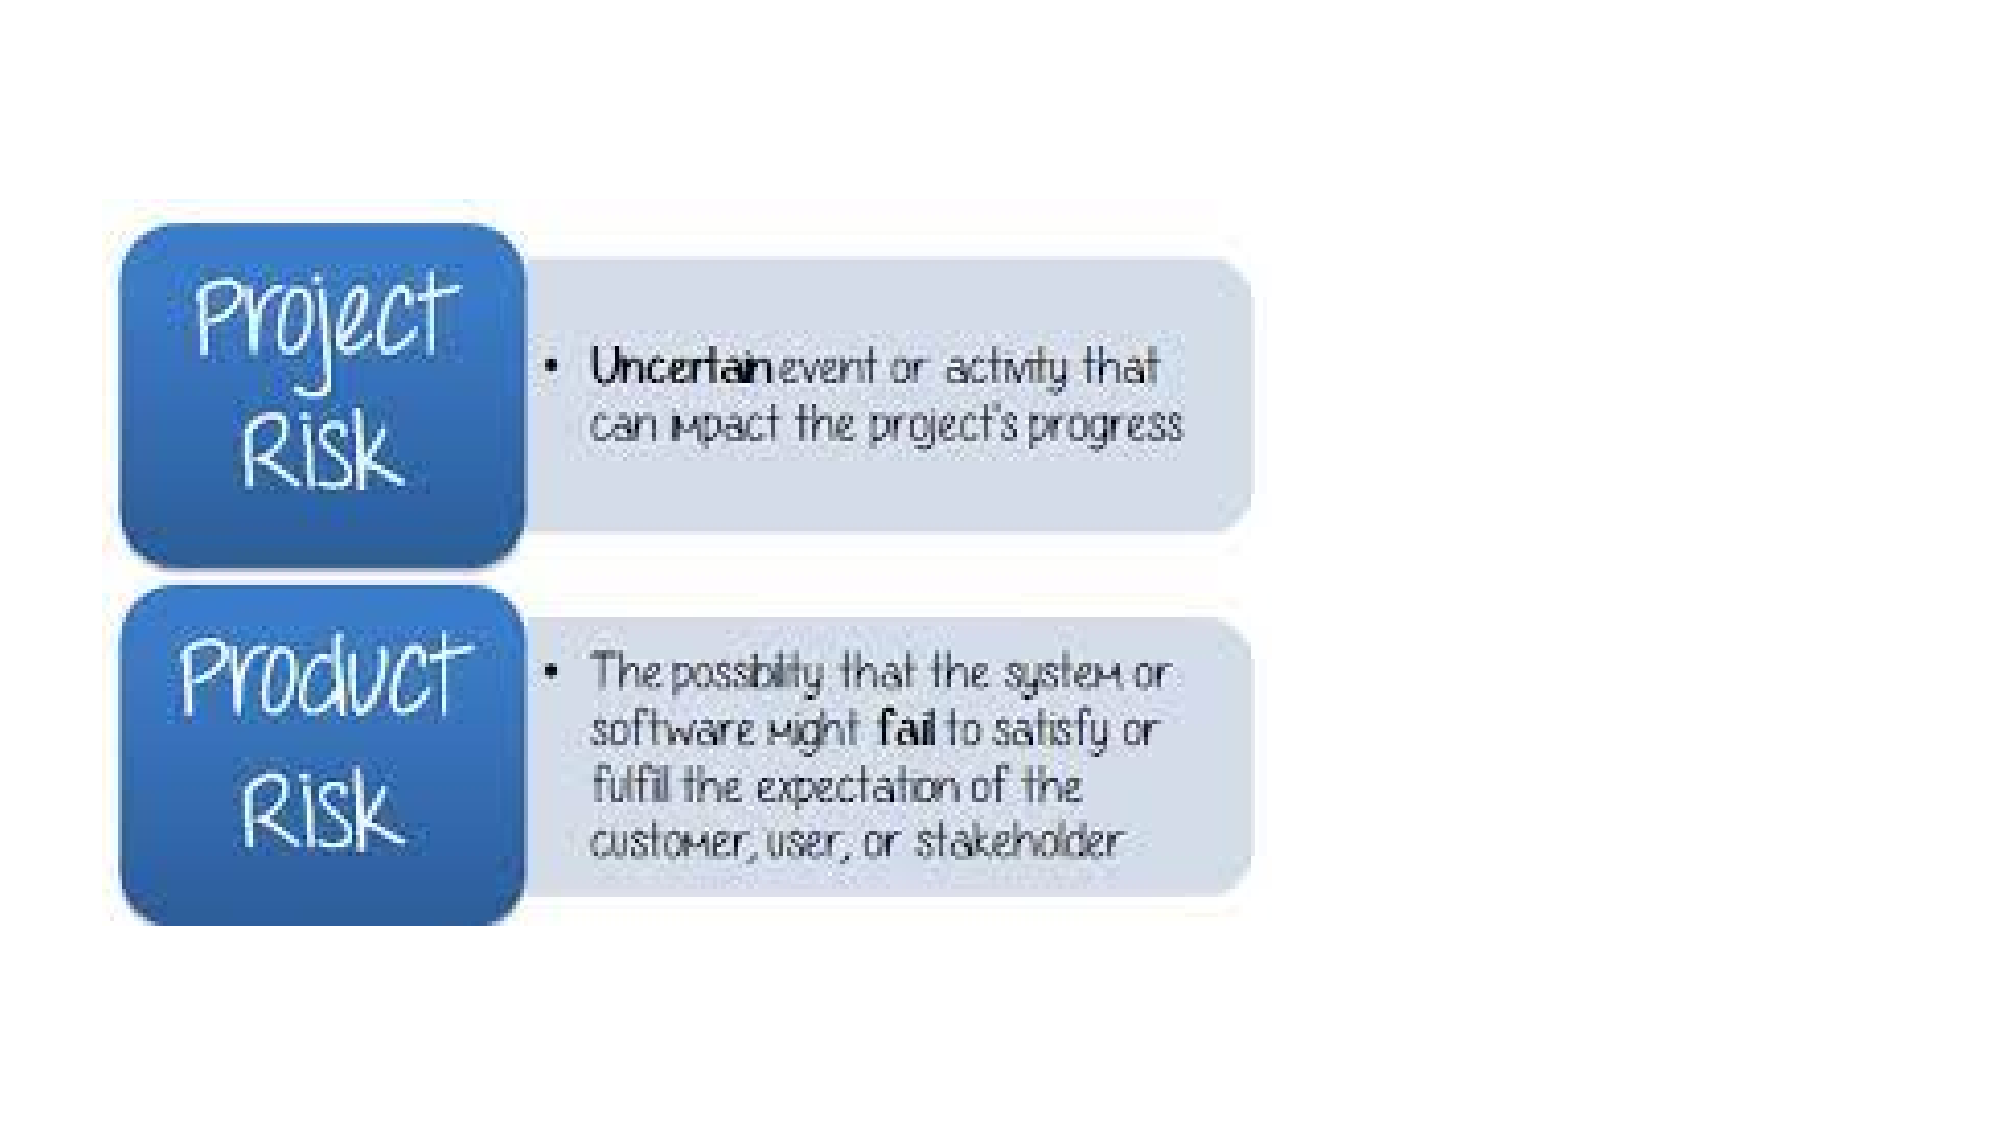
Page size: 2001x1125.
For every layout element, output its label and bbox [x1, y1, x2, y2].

list [102, 199, 1272, 926]
